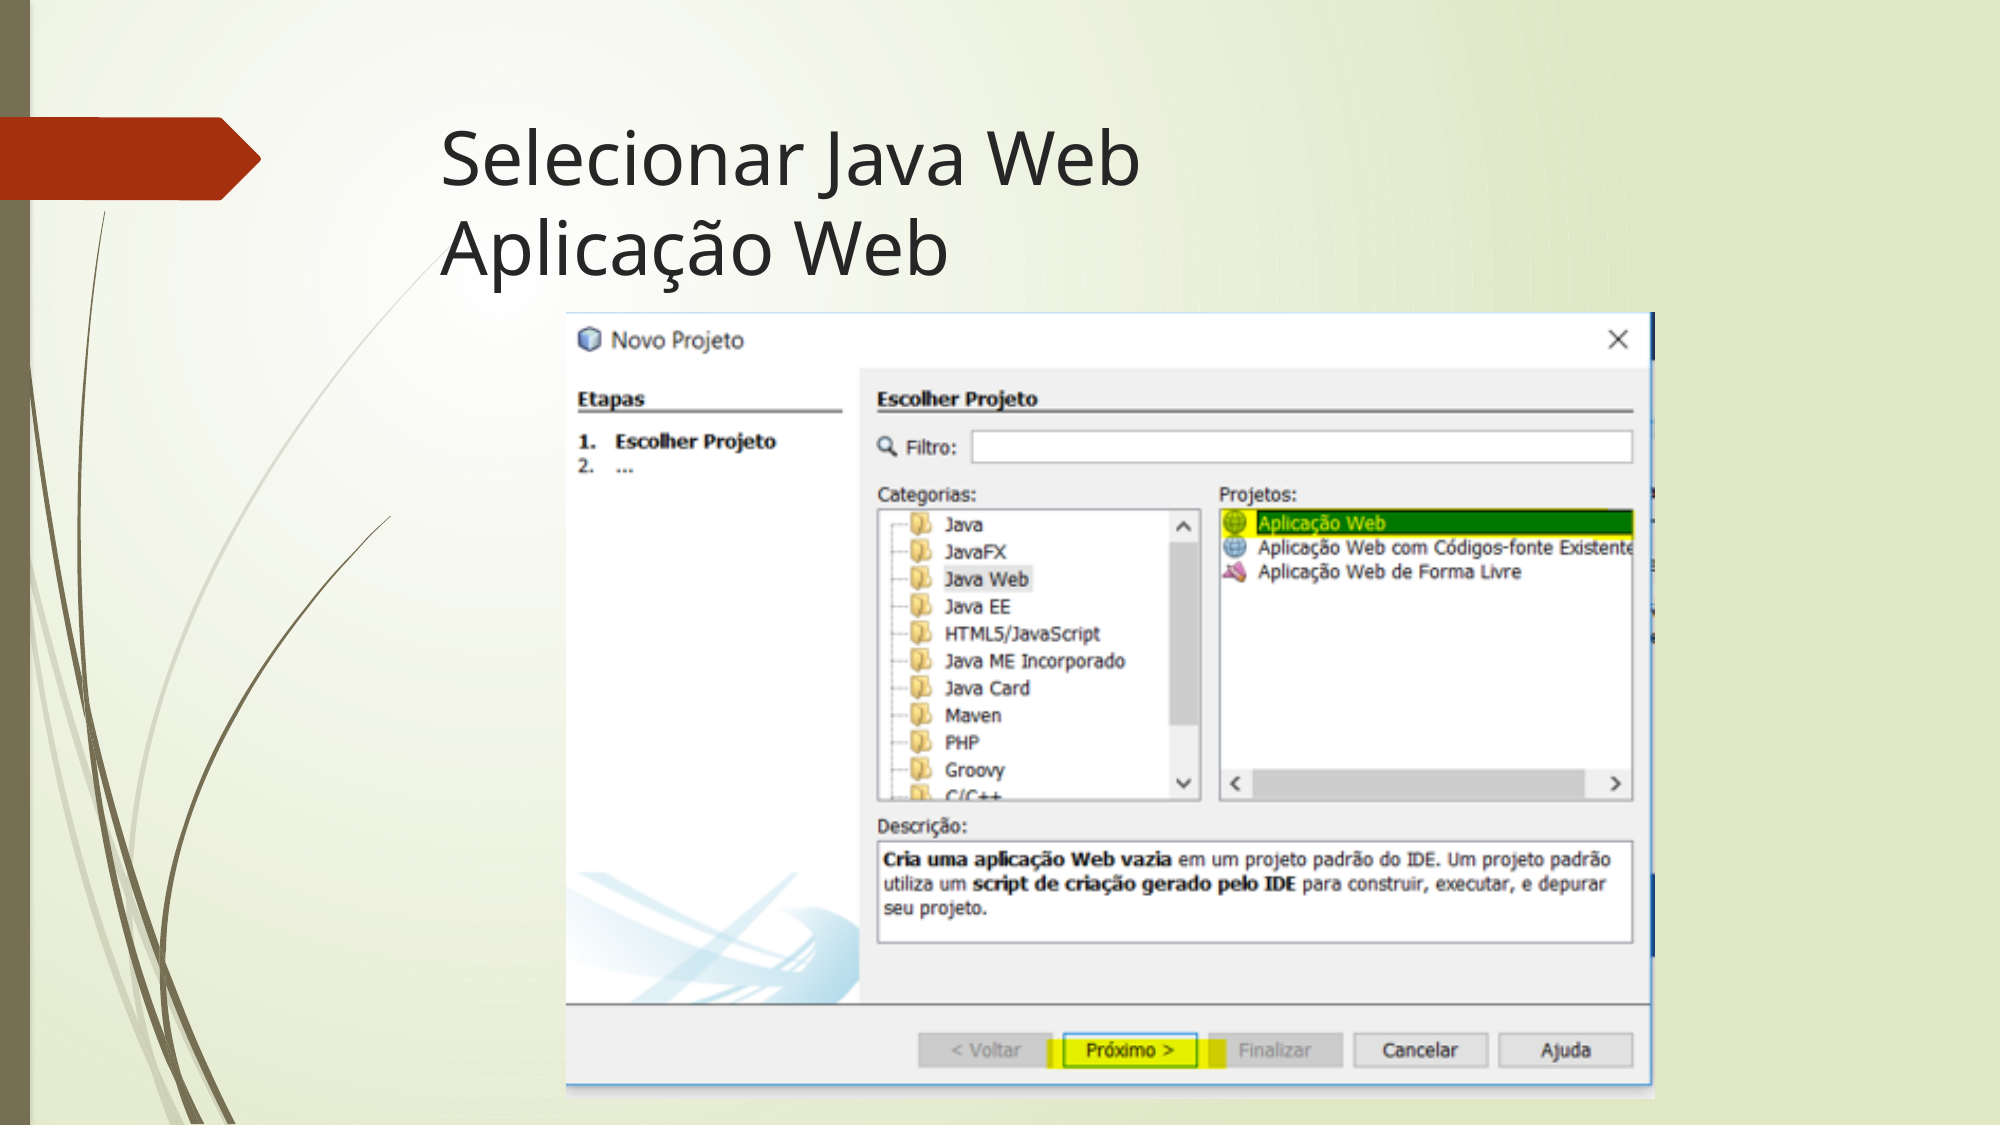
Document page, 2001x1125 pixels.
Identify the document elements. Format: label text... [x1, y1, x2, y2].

picture [566, 312, 1655, 1099]
title Selecionar Java Web Aplicação Web [425, 102, 1888, 313]
